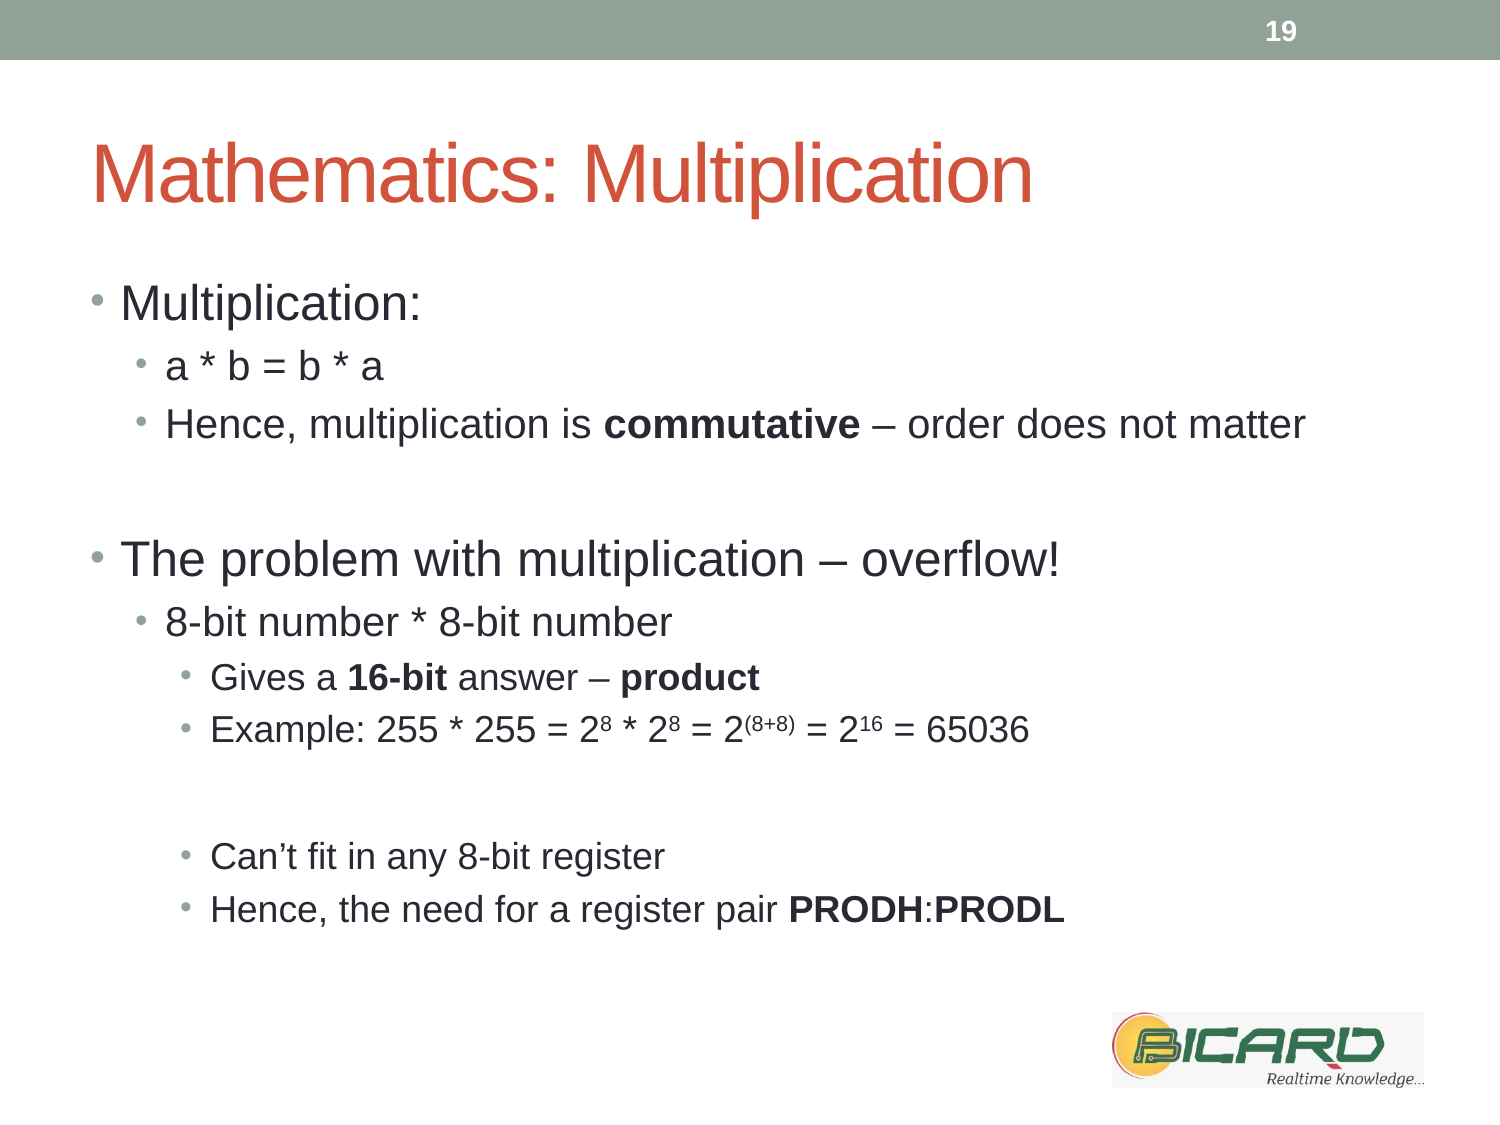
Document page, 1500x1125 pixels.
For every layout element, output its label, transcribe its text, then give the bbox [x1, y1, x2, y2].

slide_number 19 [1250, 3, 1425, 57]
picture [1112, 1063, 1424, 1088]
title Mathematics: Multiplication [75, 87, 1425, 250]
list Multiplication: a * b = b * a Hence, multiplication is commutative – order does not matter The problem with multiplication – overflow! 8-bit number * 8-bit number Gives a 16-bit answer – product Example: 255 * 255 = 28 * 28 = 2(8+8) = 216 = 65036 Can’t fit in any 8-bit register Hence, the need for a register pair PRODH:PRODL [75, 262, 1425, 1063]
